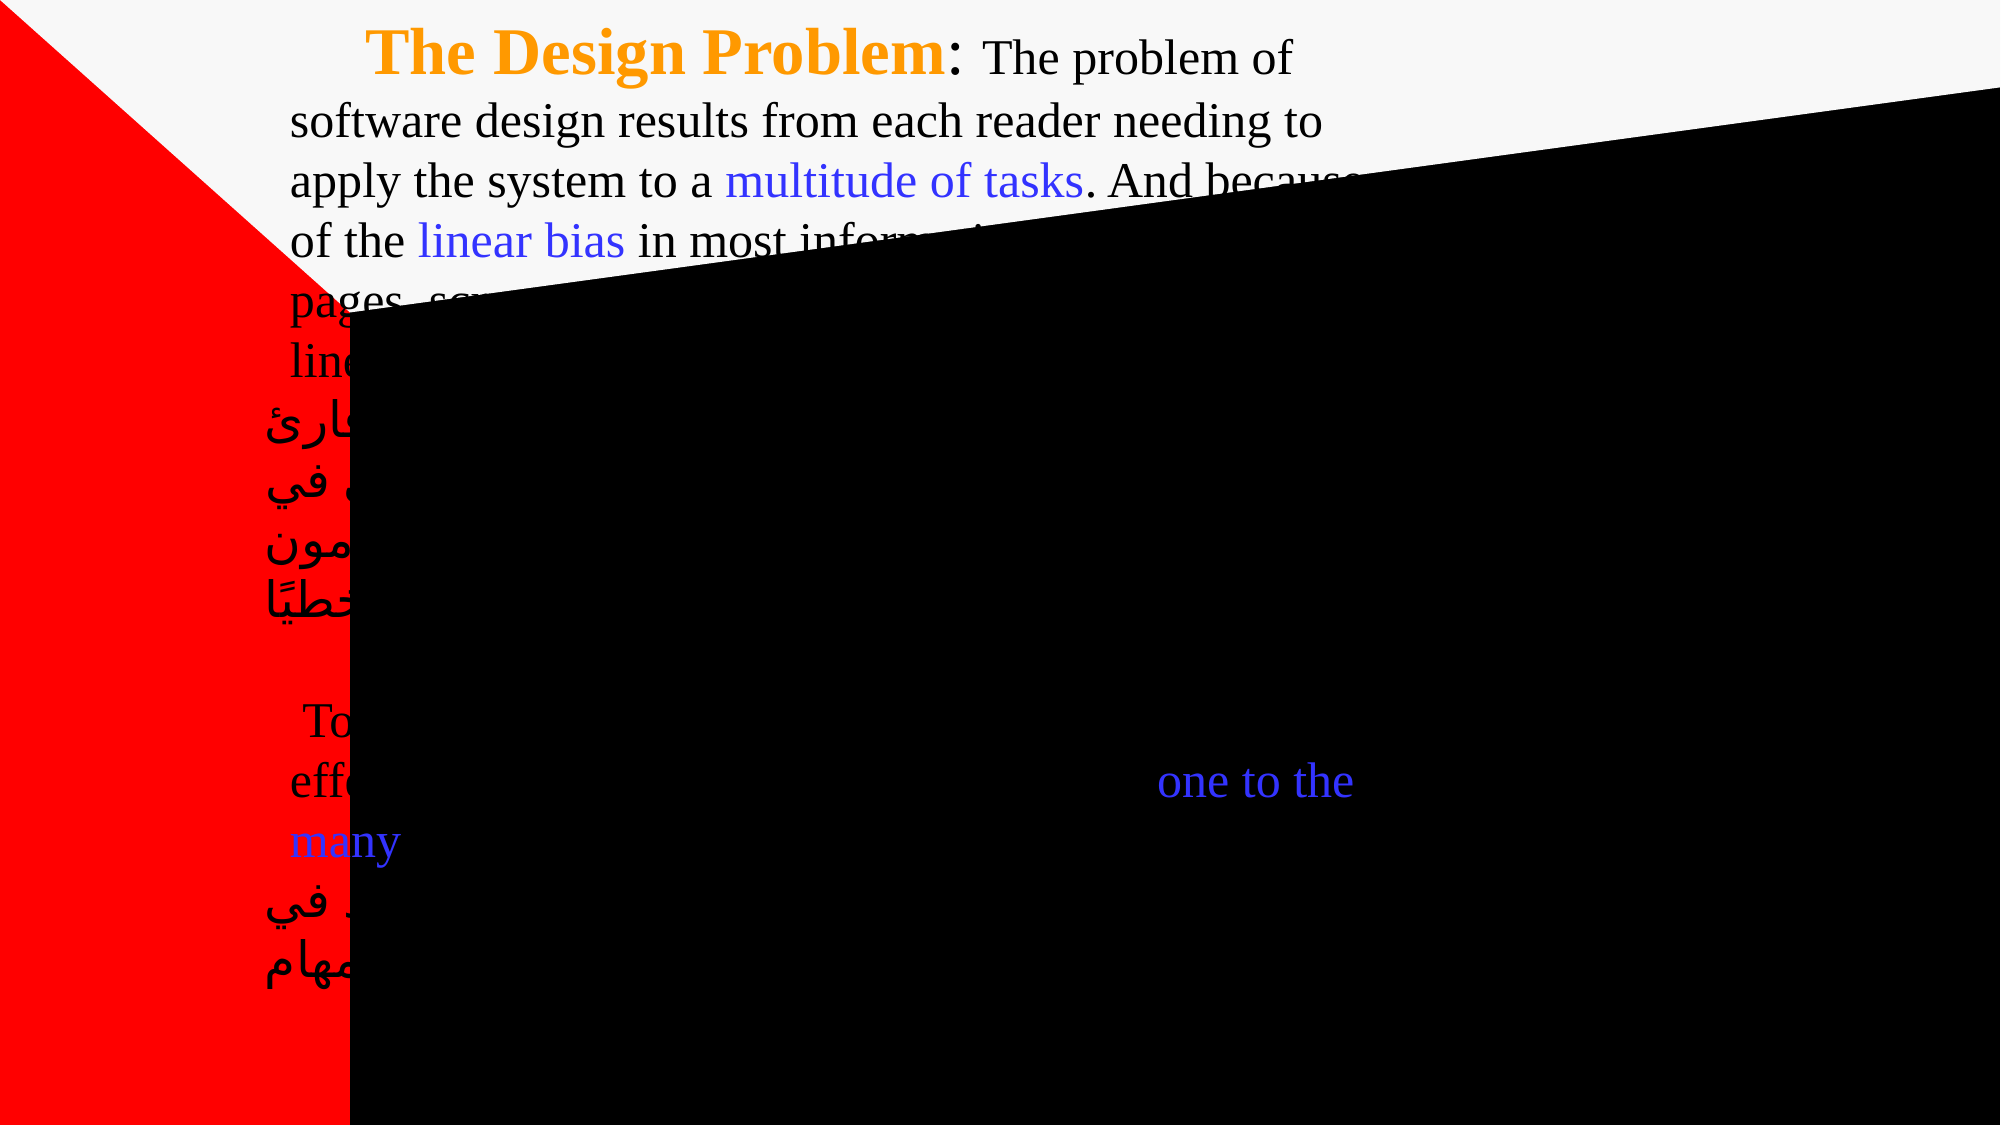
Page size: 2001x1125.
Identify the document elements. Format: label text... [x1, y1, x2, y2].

title The Design Problem: The problem of software design results from each reader needing to apply the system to a multitude of tasks. And because of the linear bias in most information presentation – pages, screens- users expect information organized linearly. مشكلة التصميم: تنشأ مشكلة تصميم البرمجيات نتيجة لاحتياج كل قارئ إلى تطبيق النظام على عدد كبير من المهام. وبسبب التحيز الخطي في أغلب عروض المعلومات ــ الصفحات والشاشات ــ يتوقع المستخدمون الحصول على معلومات منظمة خطيًا. To meet the goals of efficiency and effectiveness we need to accommodate the one to the many. ولكي نحقق أهداف الكفاءة والفعالية، يتعين علينا أن نستوعب الواحد في العديد من المهام. [249, 0, 1750, 1125]
